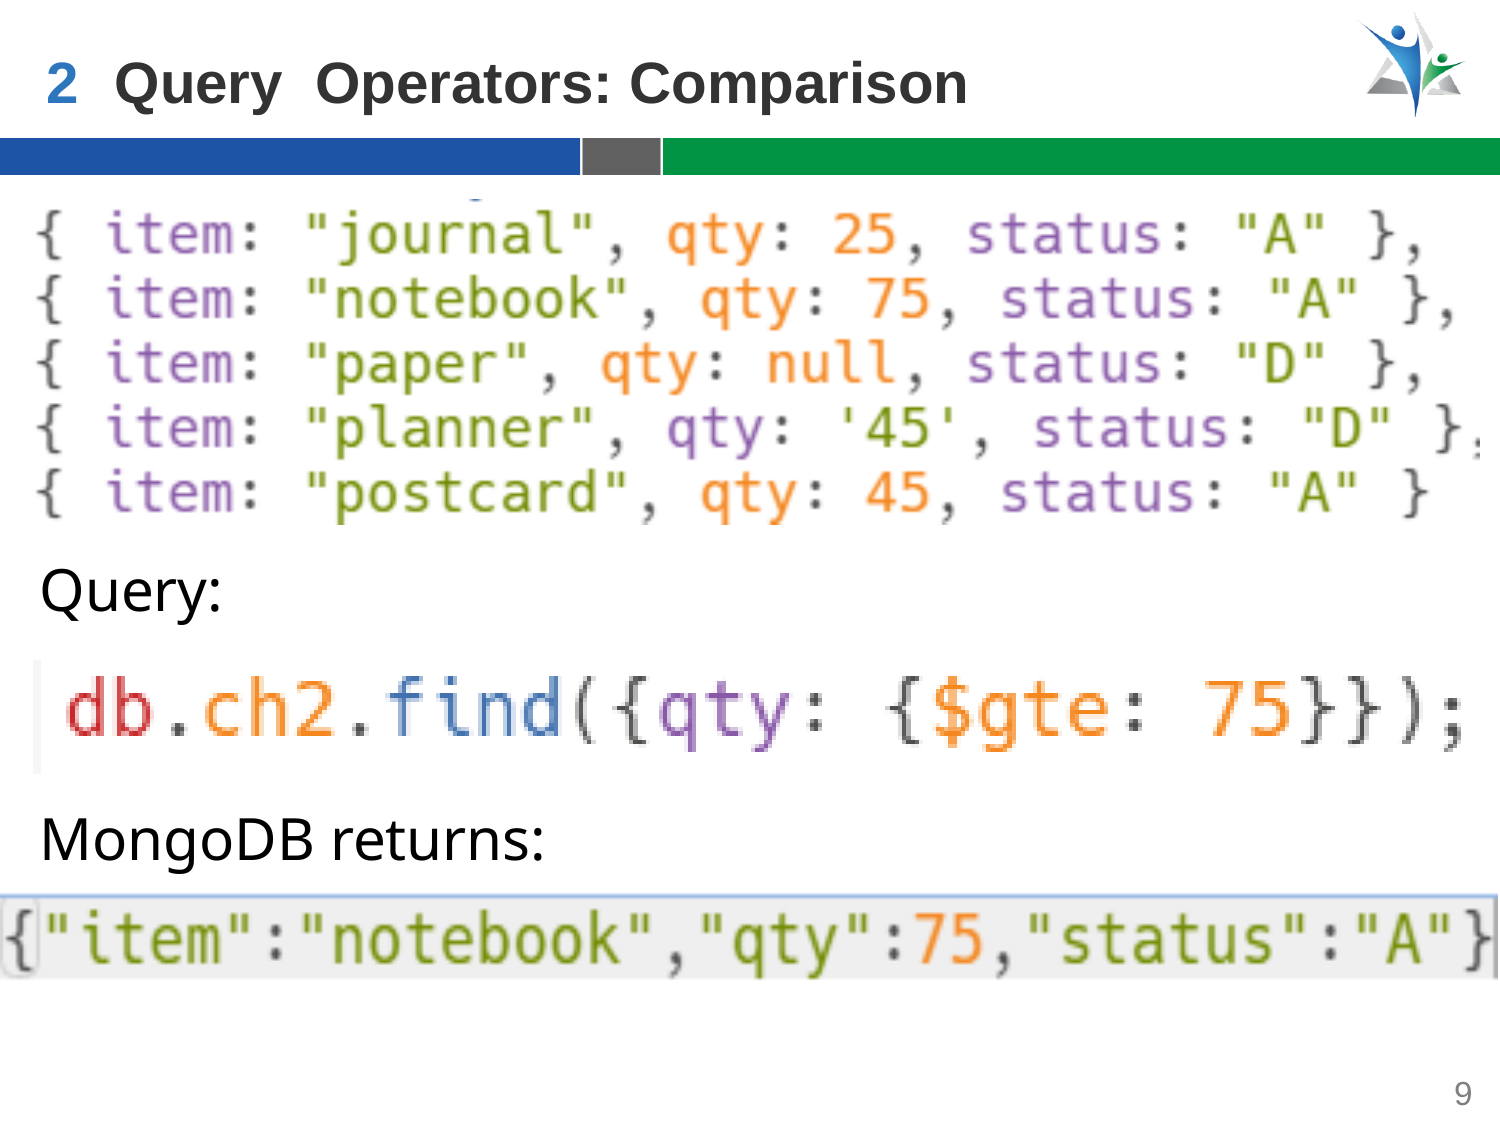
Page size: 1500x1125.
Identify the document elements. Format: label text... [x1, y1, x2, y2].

list 2 [24, 37, 99, 124]
text_box Query: [24, 545, 1473, 701]
picture [32, 660, 1491, 775]
picture [32, 199, 1481, 526]
text_box MongoDB returns: [24, 794, 1473, 886]
list Query Operators: Comparison [99, 37, 1413, 124]
picture [0, 138, 1500, 175]
picture [0, 888, 1499, 984]
picture [1350, 12, 1476, 117]
